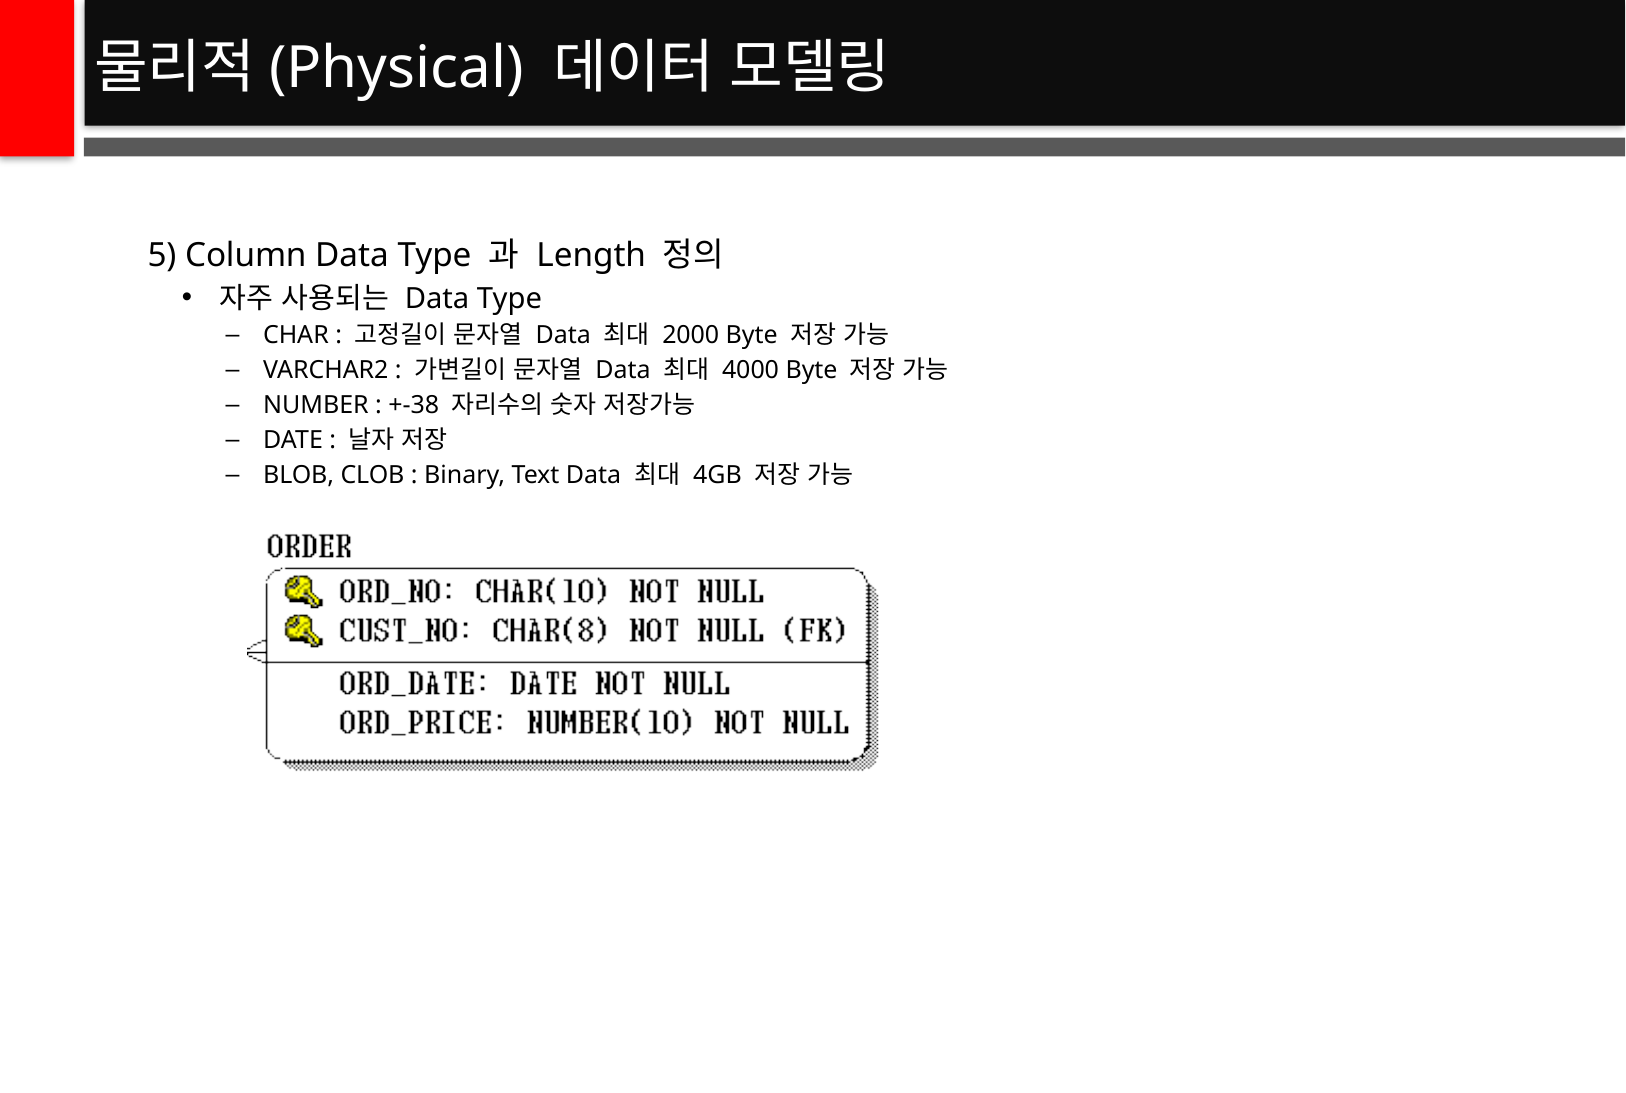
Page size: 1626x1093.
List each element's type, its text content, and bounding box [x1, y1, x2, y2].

list Column Data Type 과 Length 정의 자주 사용되는 Data Type CHAR : 고정길이 문자열 Data 최대 2000 Byte 저장 가능 VARCHAR2 : 가변길이 문자열 Data 최대 4000 Byte 저장 가능 NUMBER : +-38 자리수의 숫자 저장가능 DATE : 날자 저장 BLOB, CLOB : Binary, Text Data 최대 4GB 저장 가능 [57, 179, 1568, 994]
picture [247, 517, 896, 790]
title 물리적(Physical) 데이터 모델링 [79, 3, 1625, 126]
